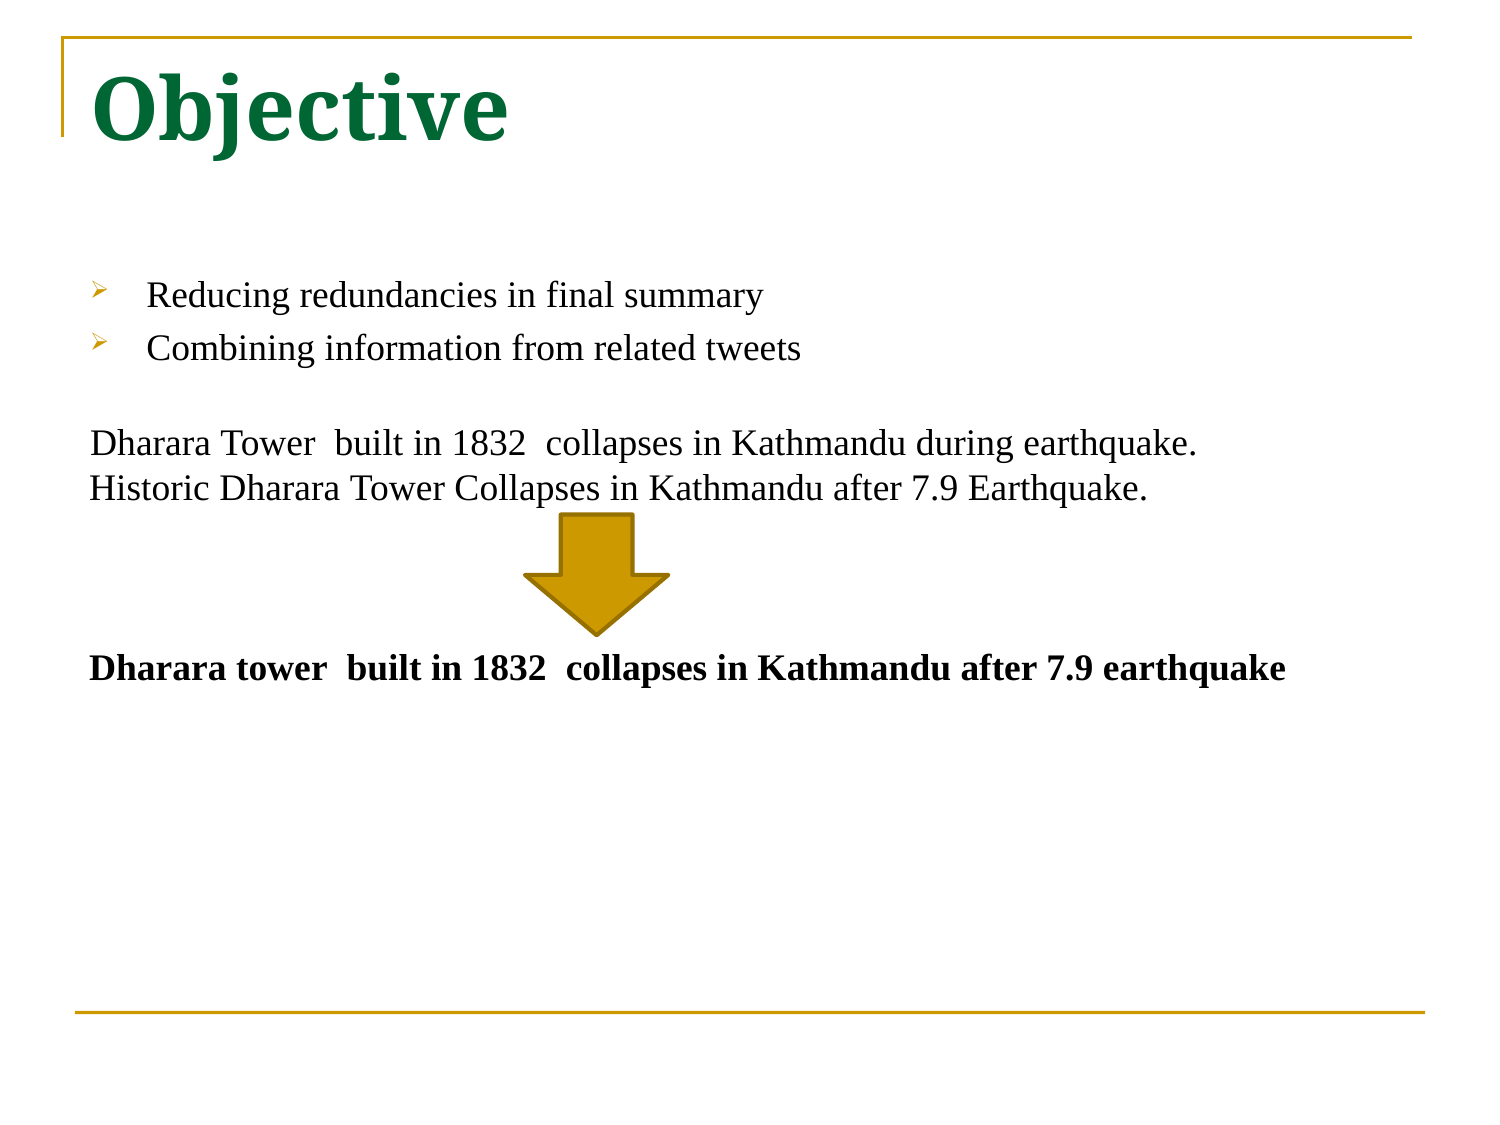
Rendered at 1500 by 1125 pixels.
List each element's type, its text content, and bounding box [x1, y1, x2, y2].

text_box [523, 512, 671, 637]
list Reducing redundancies in final summary Combining information from related tweets [74, 262, 1426, 1006]
title Objective [74, 45, 1426, 233]
text_box ​Dharara Tower built in 1832 collapses in Kathmandu during earthquake. Historic Dharara Tower Collapses in Kathmandu after 7.9 Earthquake. Dharara tower built in 1832 collapses in Kathmandu after 7.9 earthquake [64, 411, 1302, 696]
